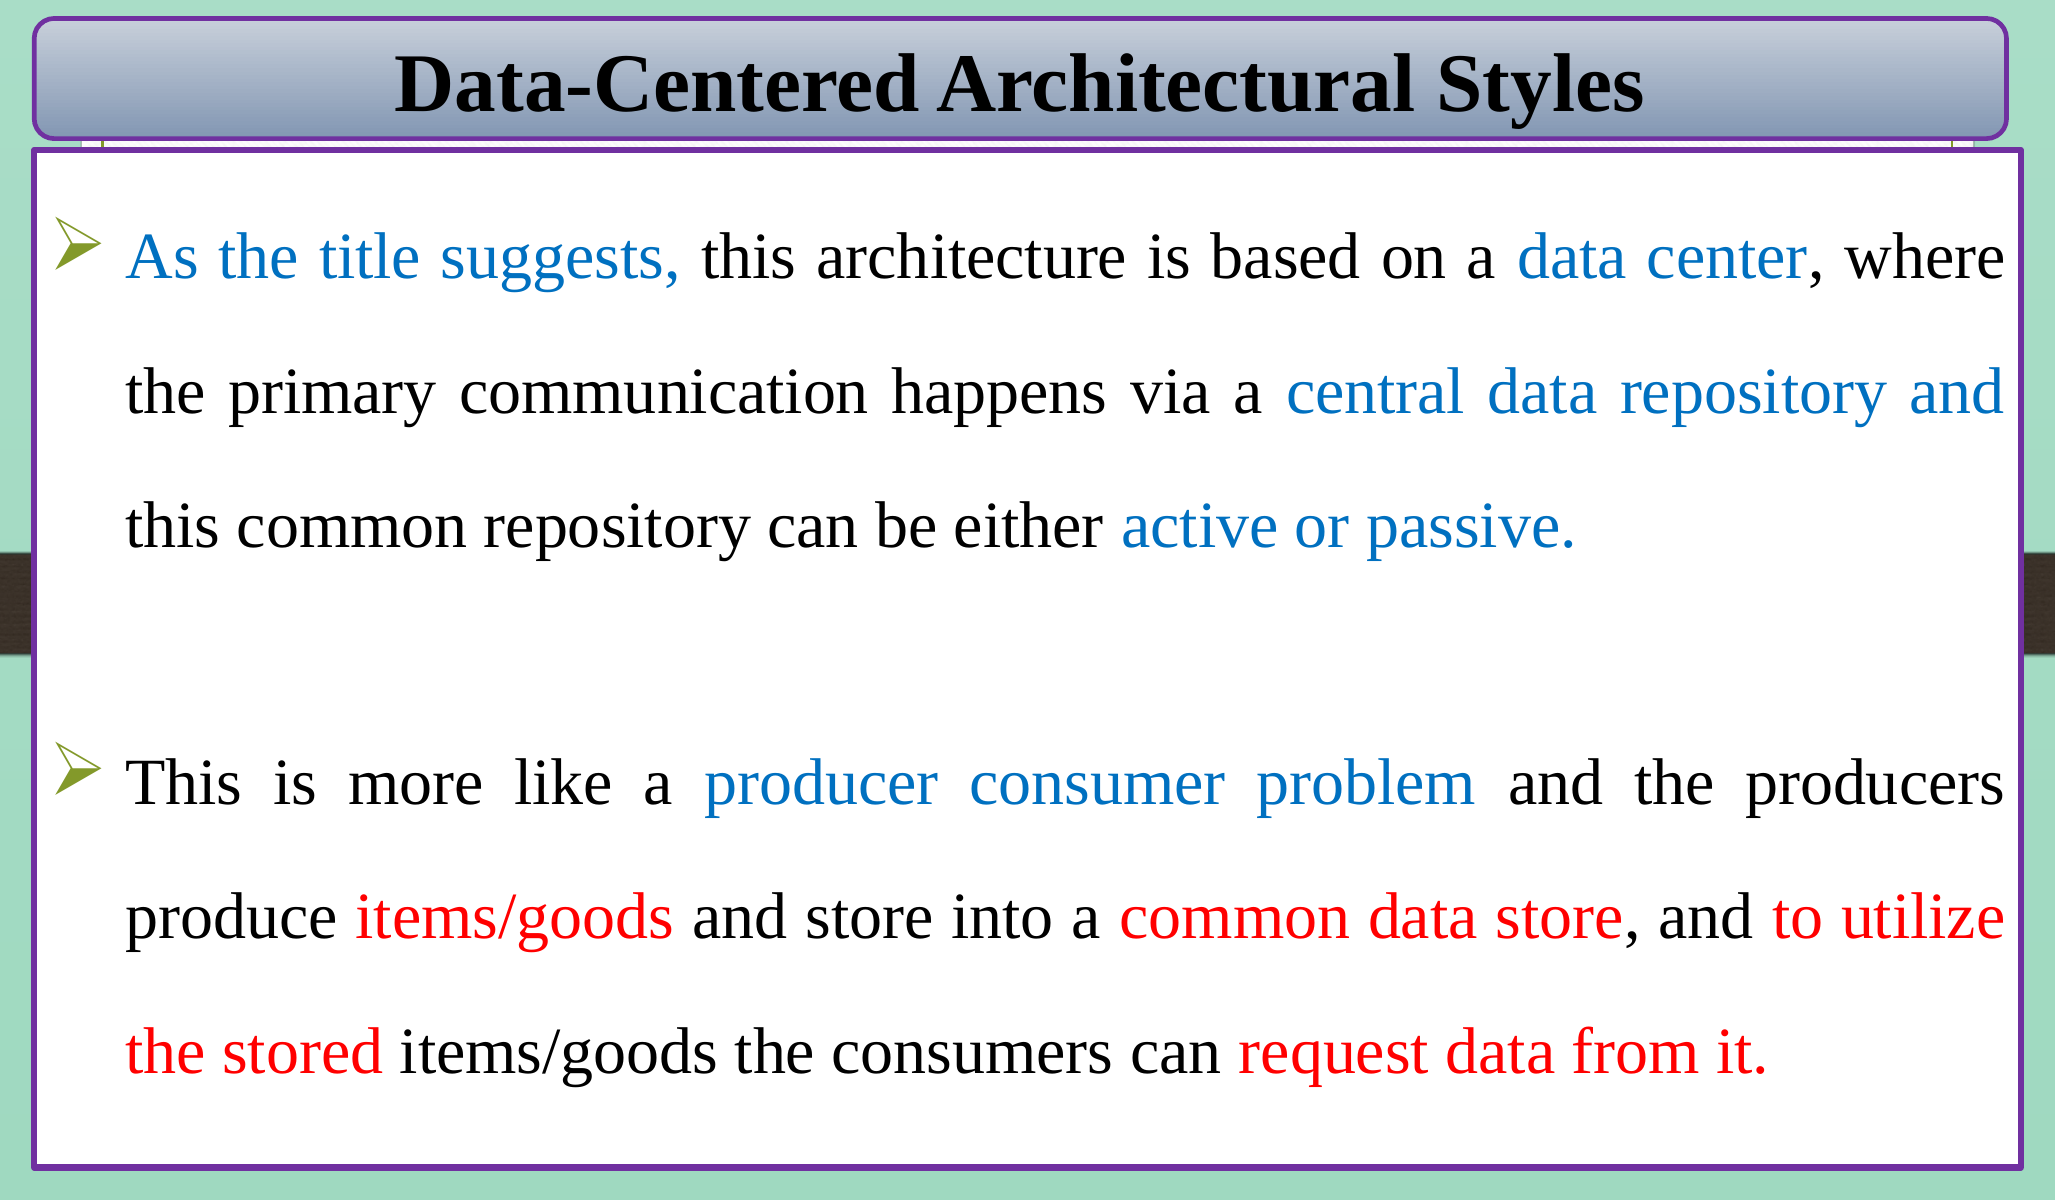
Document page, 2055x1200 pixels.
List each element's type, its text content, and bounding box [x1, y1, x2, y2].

text_box Data-Centered Architectural Styles [33, 17, 2008, 140]
picture [0, 0, 2055, 1200]
list As the title suggests, this architecture is based on a data center, where the primary communication happens via a central data repository and this common repository can be either active or passive. This is more like a producer consumer problem and the producers produce items/goods and store into a common data store, and to utilize the stored items/goods the consumers can request data from it. [33, 149, 2021, 1168]
